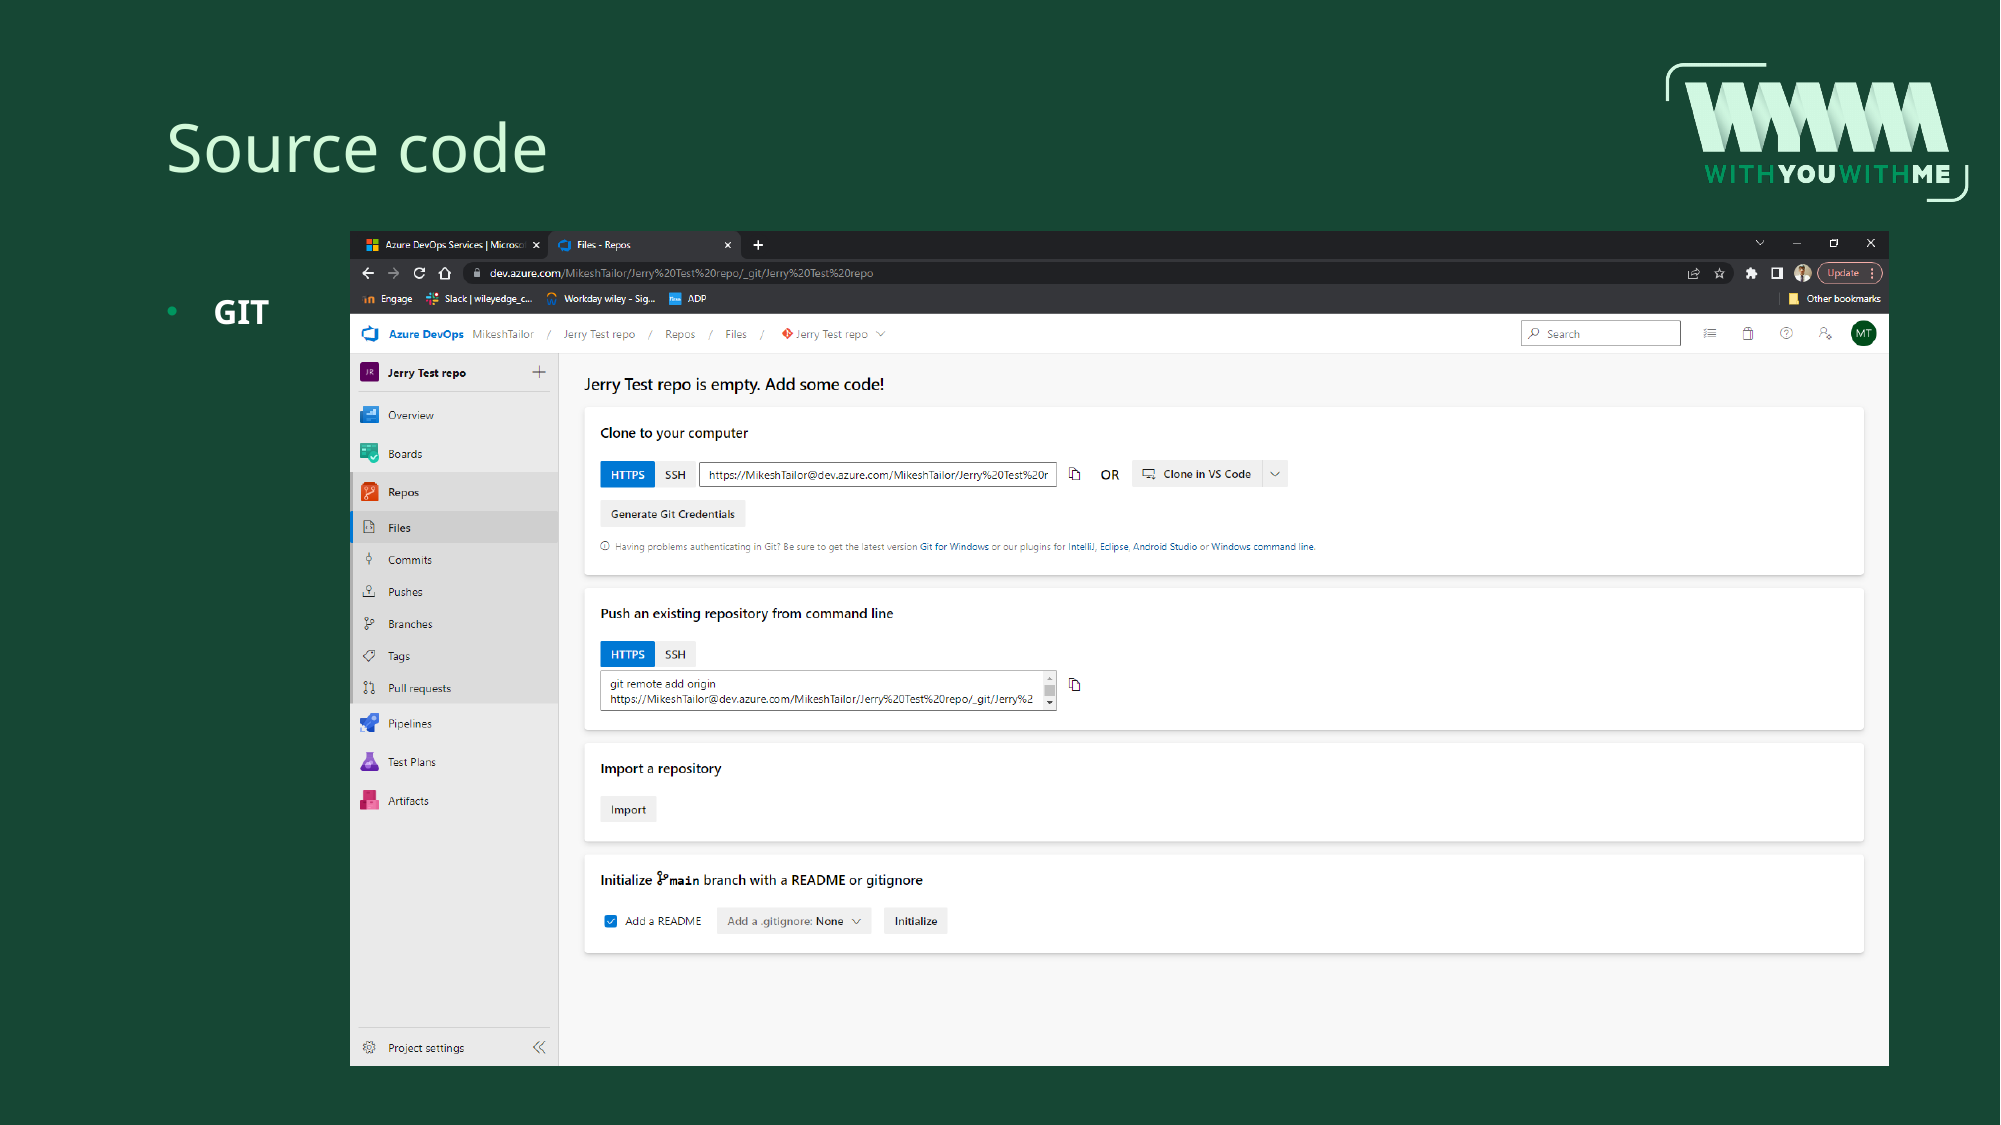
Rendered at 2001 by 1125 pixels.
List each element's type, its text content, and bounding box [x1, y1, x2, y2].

picture [349, 231, 1889, 1066]
picture [1877, 63, 1969, 202]
title Source code [151, 59, 1877, 232]
list GIT [151, 283, 349, 793]
